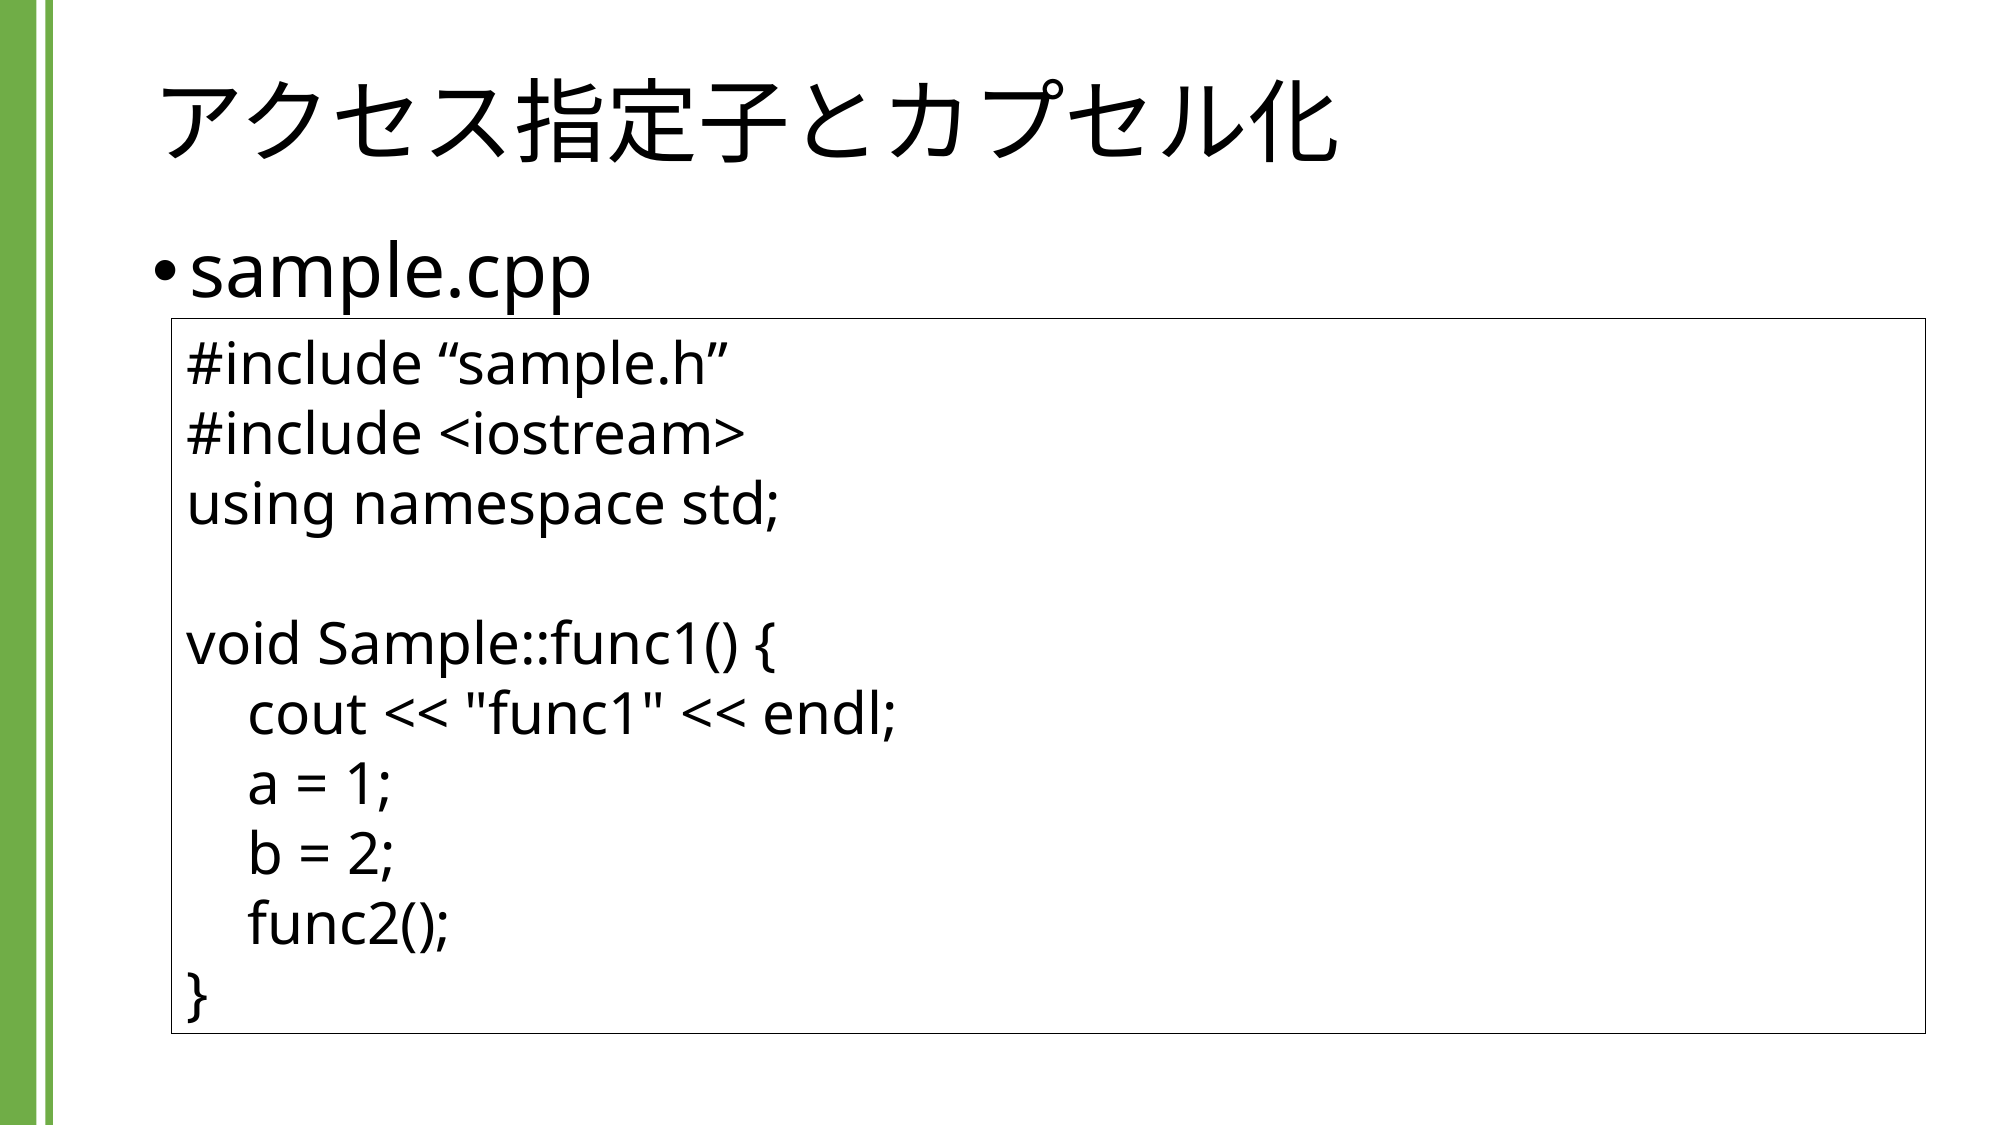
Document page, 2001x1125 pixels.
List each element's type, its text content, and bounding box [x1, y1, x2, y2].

title アクセス指定子とカプセル化 [137, 59, 1863, 191]
list sample.cpp [137, 225, 1863, 1043]
text_box #include “sample.h” #include <iostream> using namespace std; void Sample::func1() { cout << "func1" << endl; a = 1; b = 2; func2(); } [171, 318, 1926, 1034]
